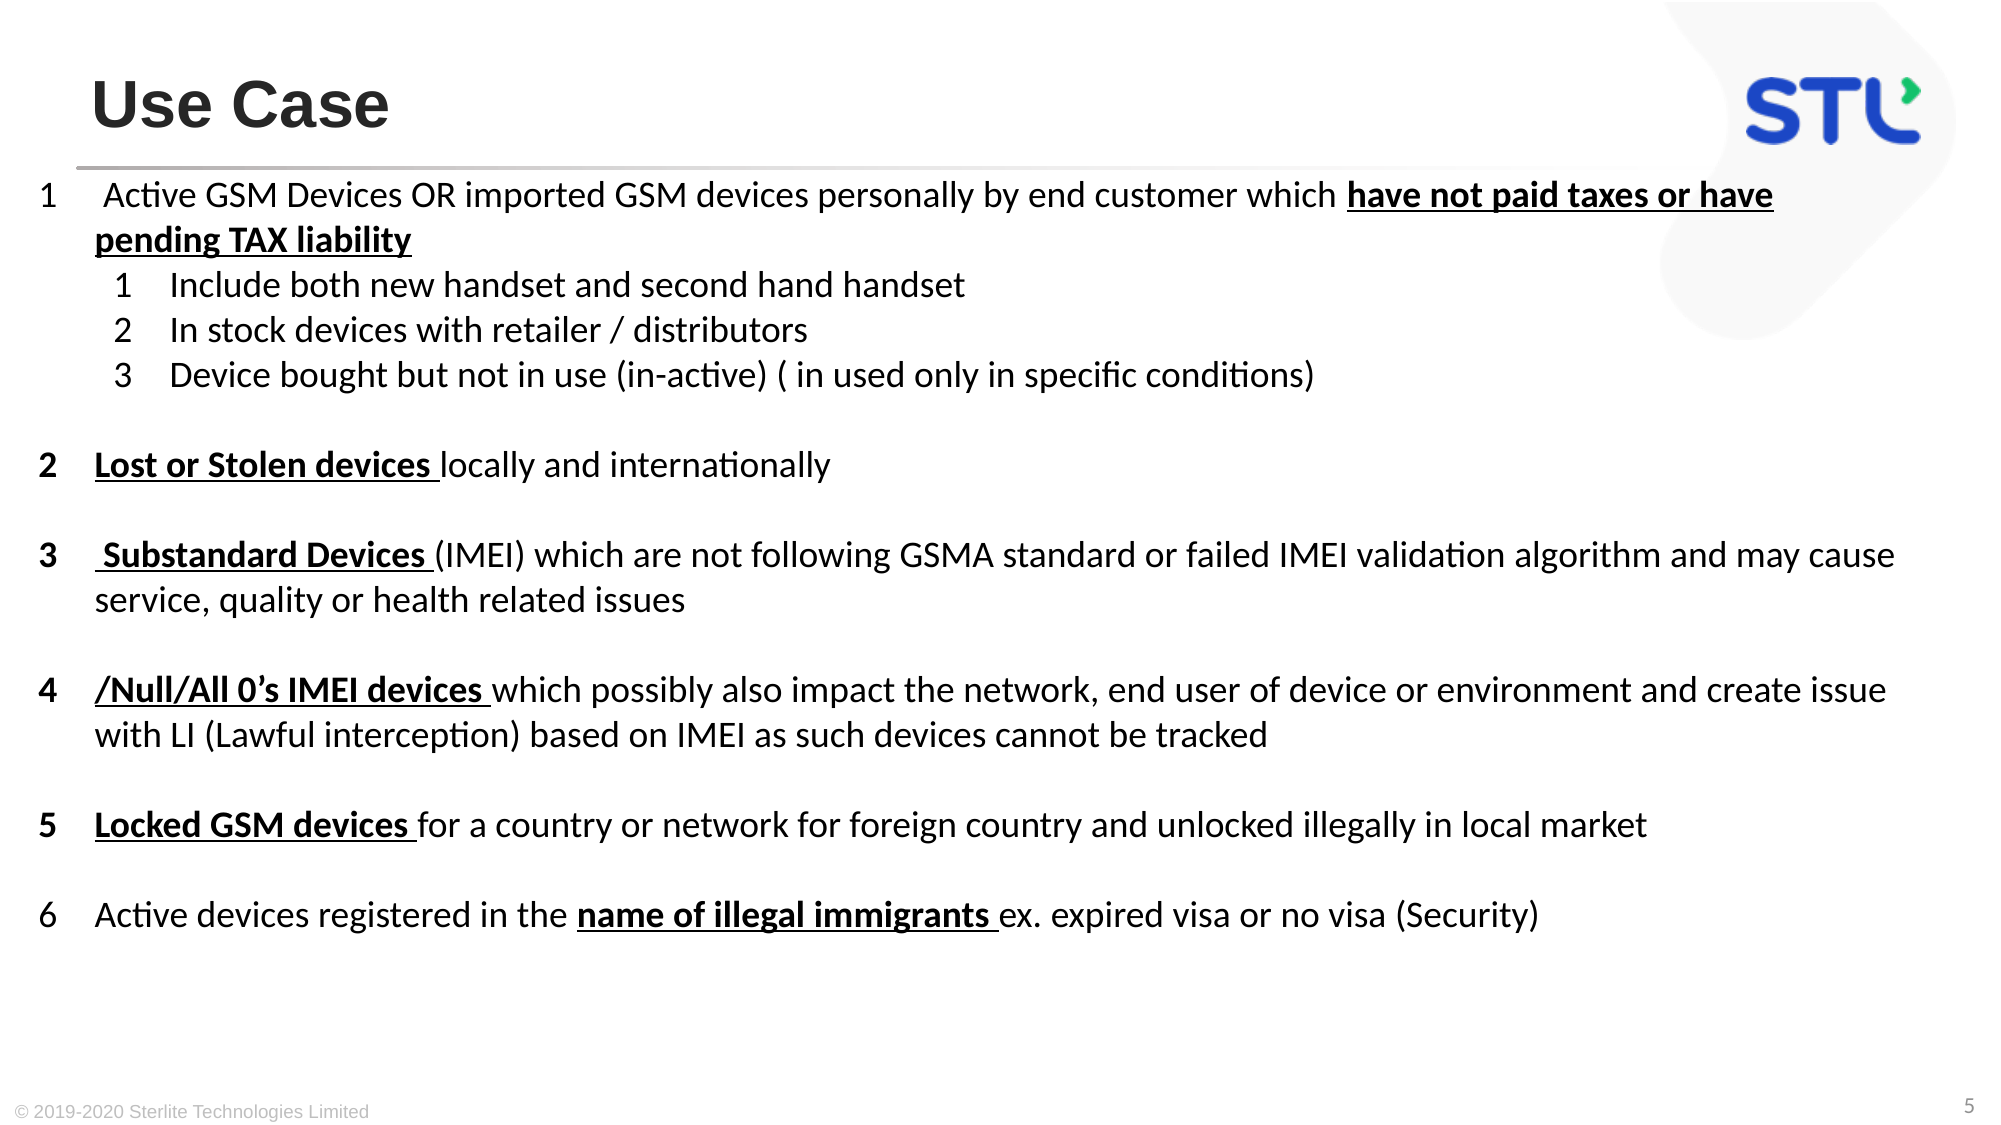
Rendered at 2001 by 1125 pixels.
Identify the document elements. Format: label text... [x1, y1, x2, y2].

picture [1746, 77, 1921, 145]
text_box Active GSM Devices OR imported GSM devices personally by end customer which have not paid taxes or have pending TAX liability Include both new handset and second hand handset In stock devices with retailer / distributors Device bought but not in use (in-active) ( in used only in specific conditions) Lost or Stolen devices locally and internationally Substandard Devices (IMEI) which are not following GSMA standard or failed IMEI validation algorithm and may cause service, quality or health related issues /Null/All 0’s IMEI devices which possibly also impact the network, end user of device or environment and create issue with LI (Lawful interception) based on IMEI as such devices cannot be tracked Locked GSM devices for a country or network for foreign country and unlocked illegally in local market Active devices registered in the name of illegal immigrants ex. expired visa or no visa (Security) [23, 162, 1914, 1077]
slide_number 5 [1955, 1083, 1984, 1125]
footer © 2019-2020 Sterlite Technologies Limited [0, 1083, 455, 1125]
title Use Case [76, 35, 1564, 162]
